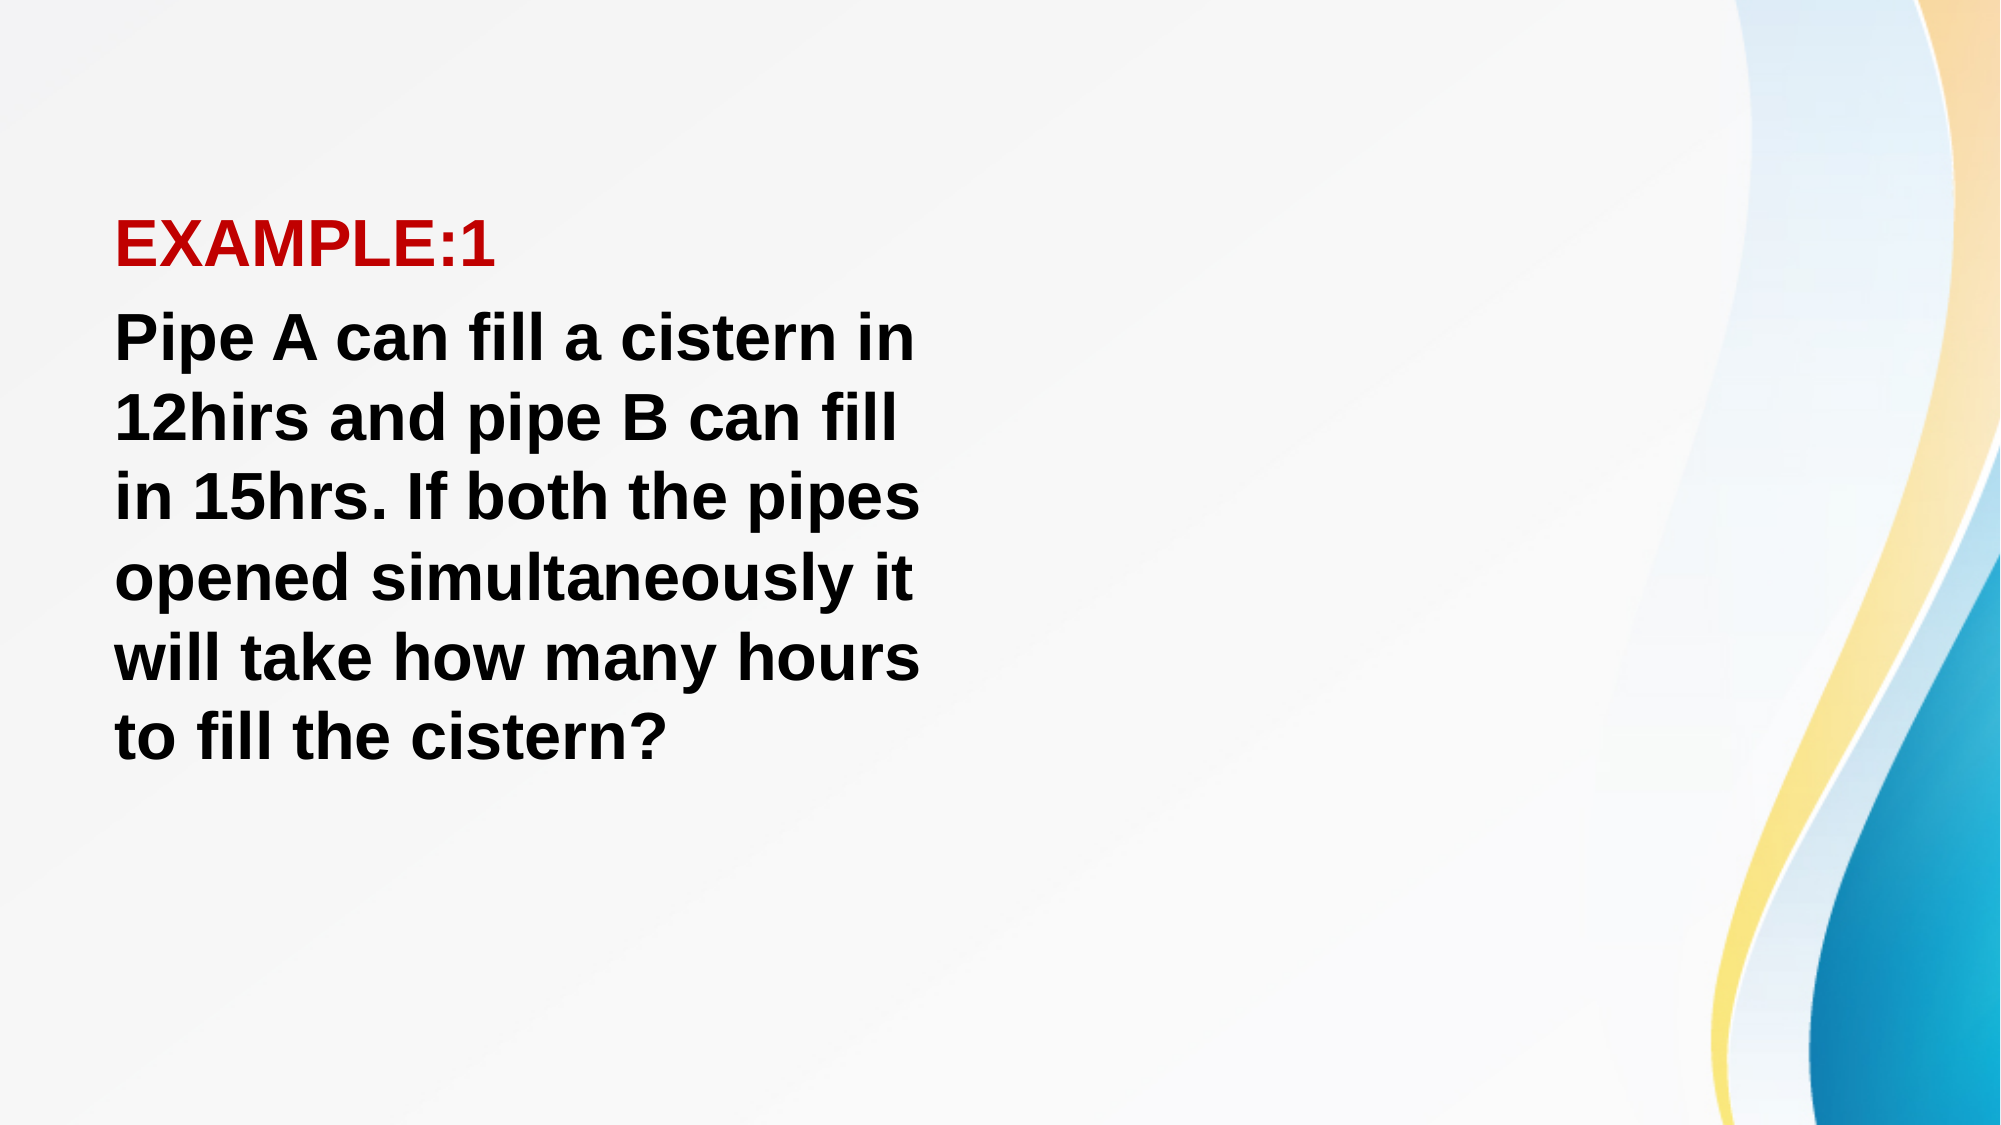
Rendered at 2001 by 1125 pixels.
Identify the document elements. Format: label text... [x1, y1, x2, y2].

list EXAMPLE:1 Pipe A can fill a cistern in 12hirs and pipe B can fill in 15hrs. If both the pipes opened simultaneously it will take how many hours to fill the cistern? [99, 192, 984, 1006]
picture [0, 0, 2001, 1125]
